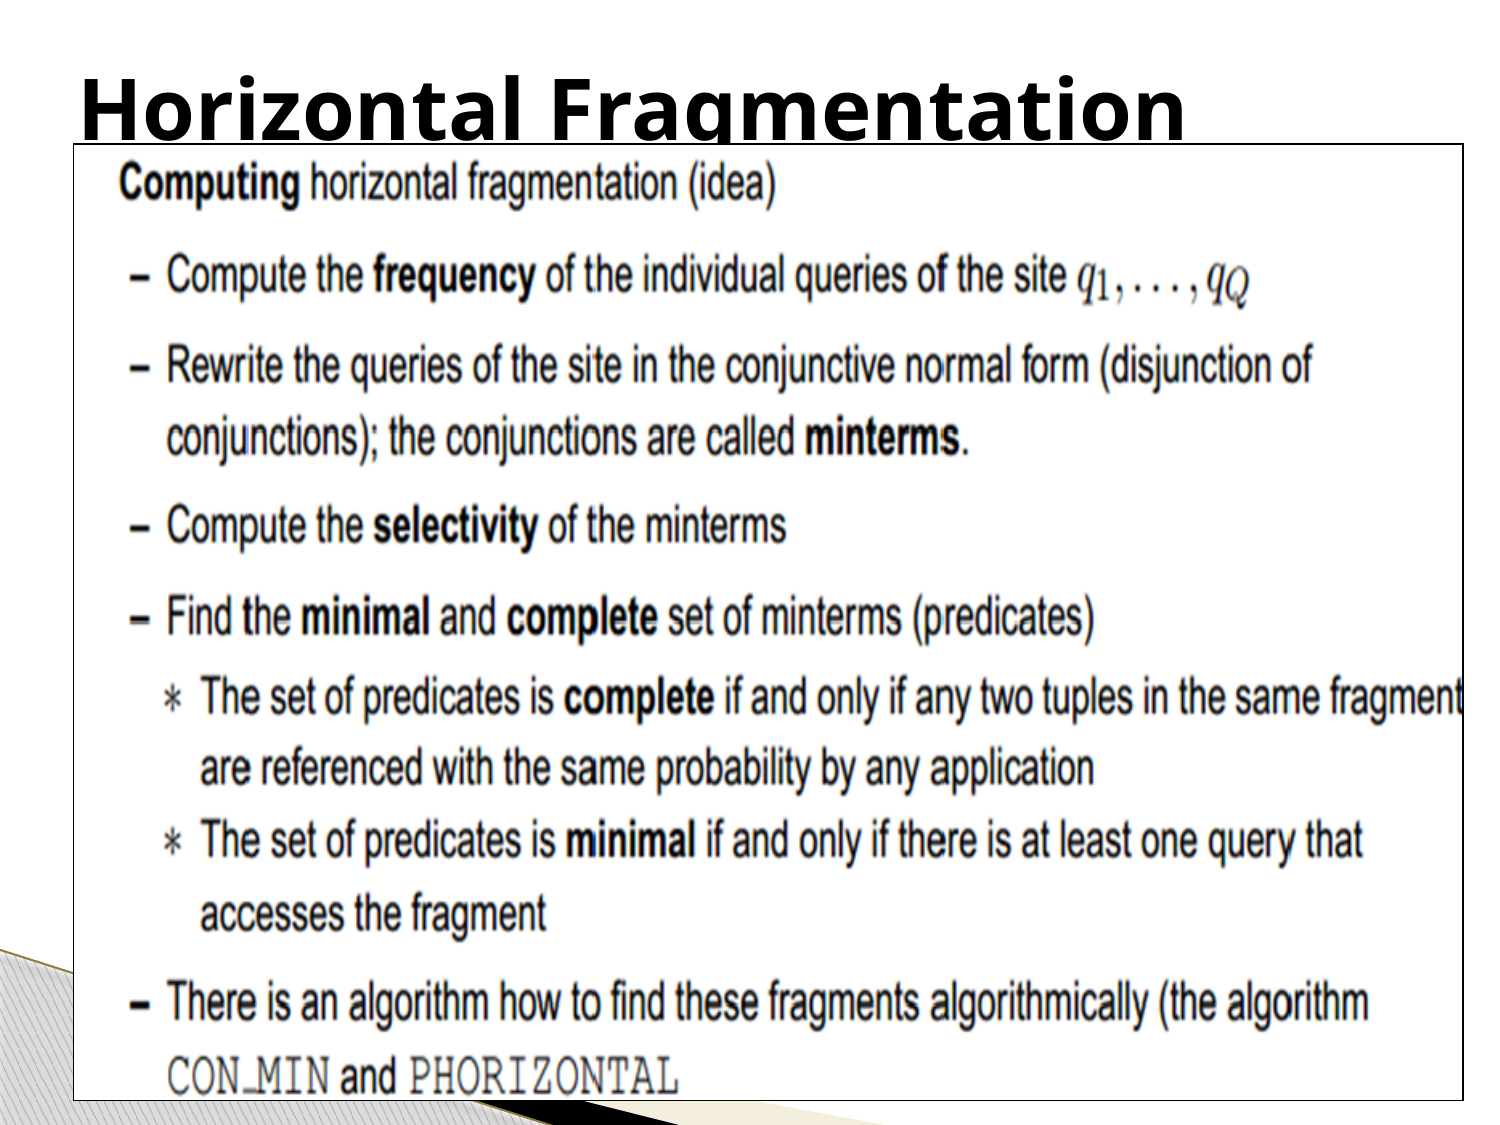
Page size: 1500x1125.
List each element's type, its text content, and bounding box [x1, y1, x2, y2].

title Horizontal Fragmentation [62, 12, 1413, 200]
picture [73, 144, 1463, 1101]
